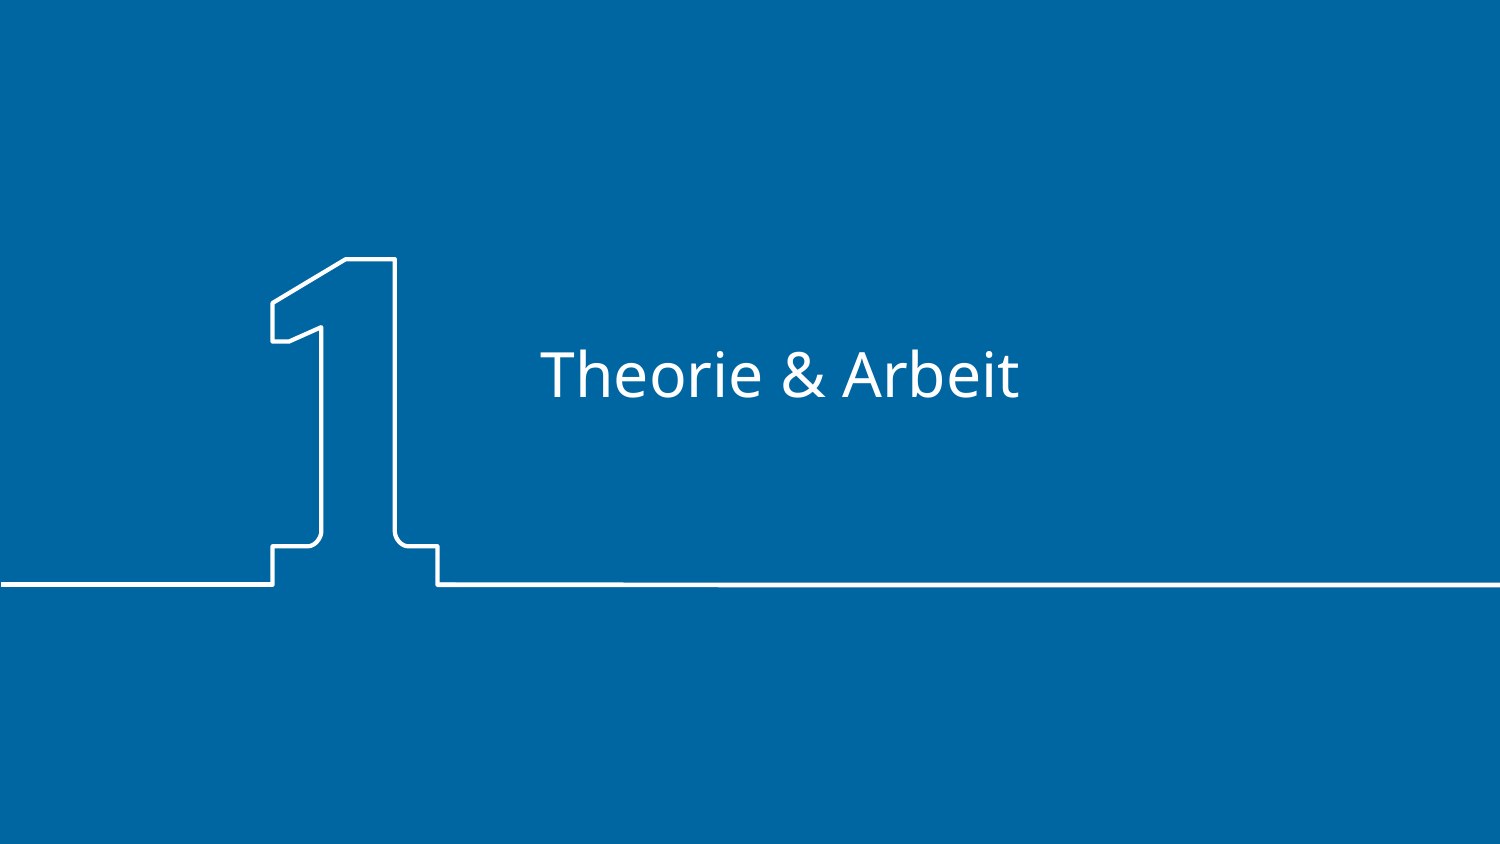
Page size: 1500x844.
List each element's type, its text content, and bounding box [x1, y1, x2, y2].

title Theorie & Arbeit [525, 327, 1424, 505]
